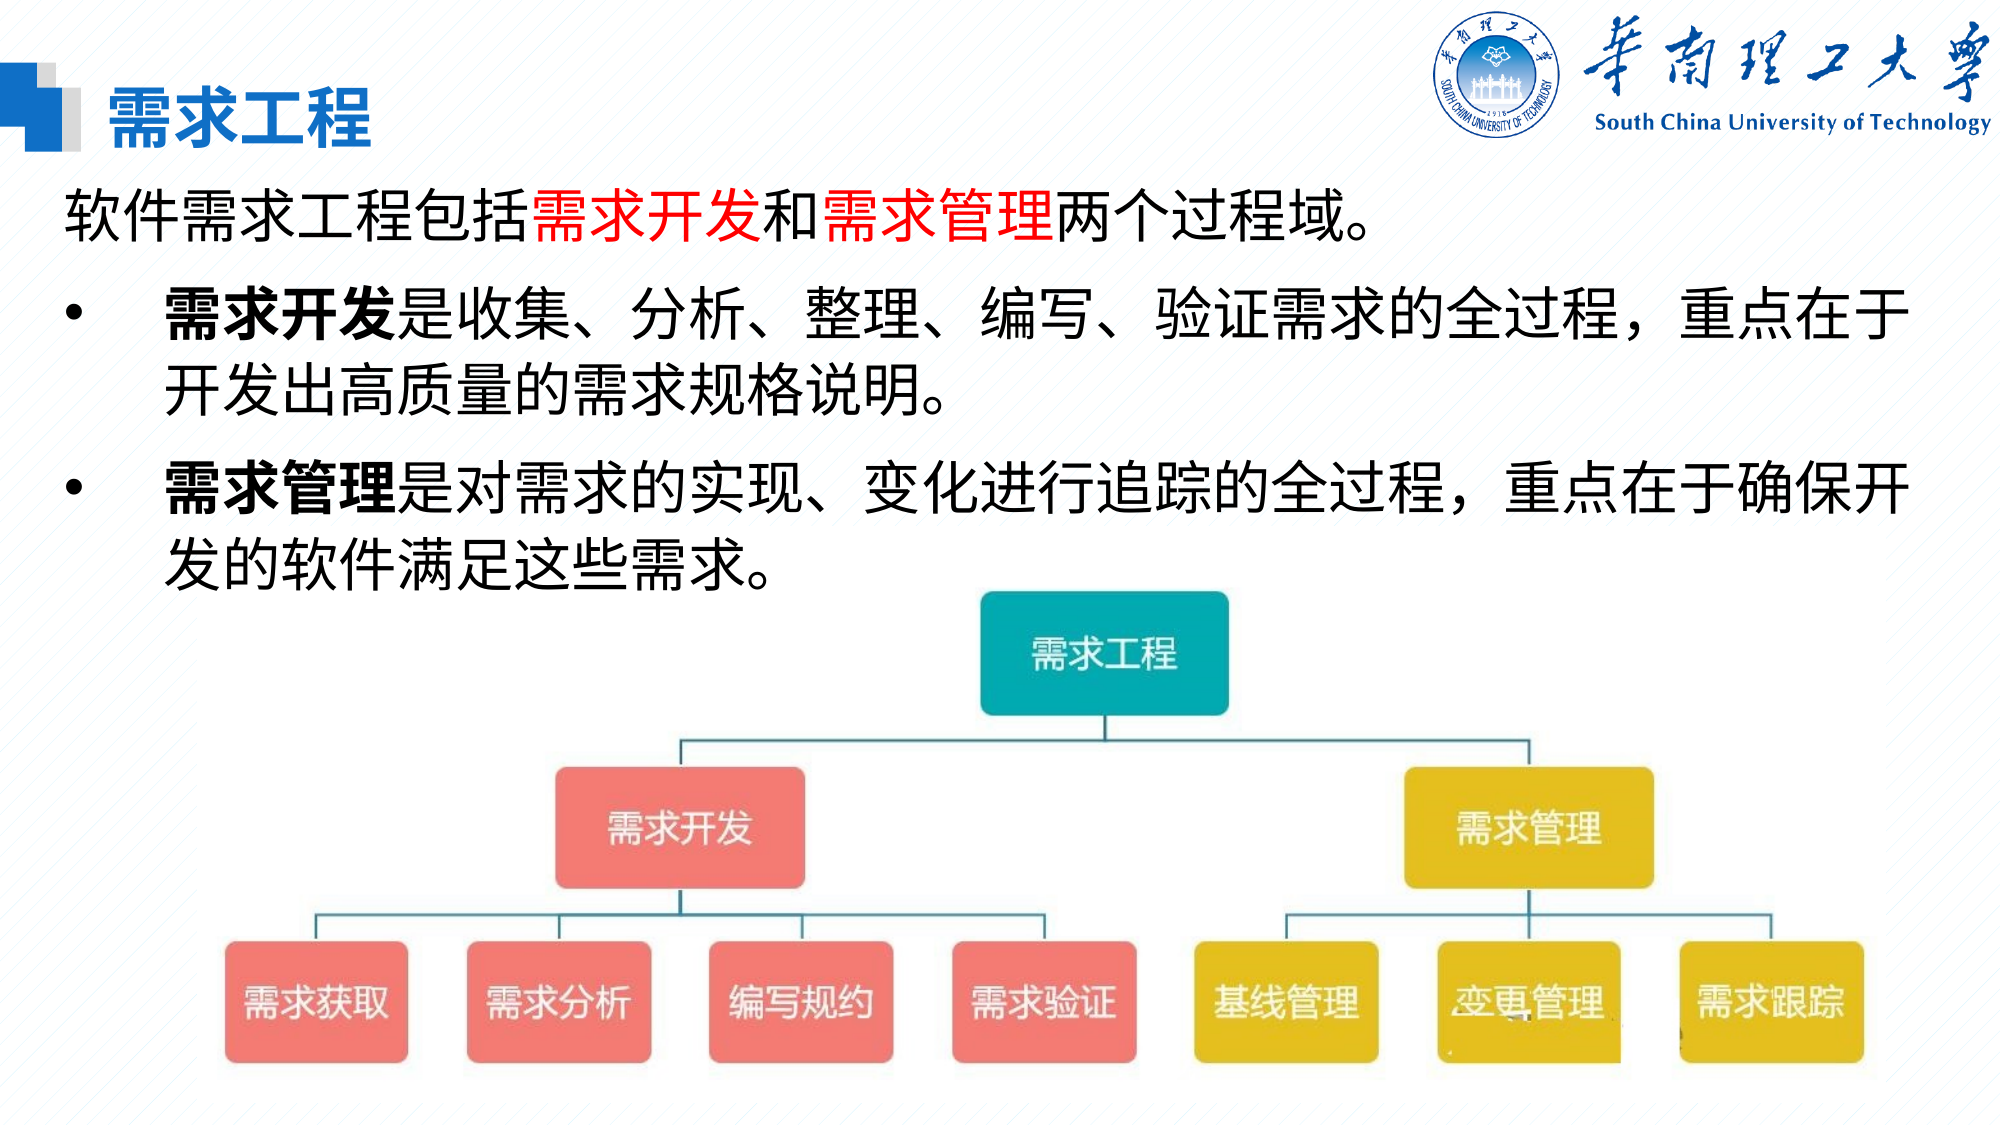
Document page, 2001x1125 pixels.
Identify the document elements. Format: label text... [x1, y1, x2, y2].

text_box 需求工程 [91, 68, 910, 163]
picture [1433, 11, 1991, 138]
list 软件需求工程包括需求开发和需求管理两个过程域。 需求开发是收集、分析、整理、编写、验证需求的全过程，重点在于开发出高质量的需求规格说明。 需求管理是对需求的实现、变化进行追踪的全过程，重点在于确保开发的软件满足这些需求。 [48, 164, 1985, 879]
picture [197, 526, 1886, 1103]
